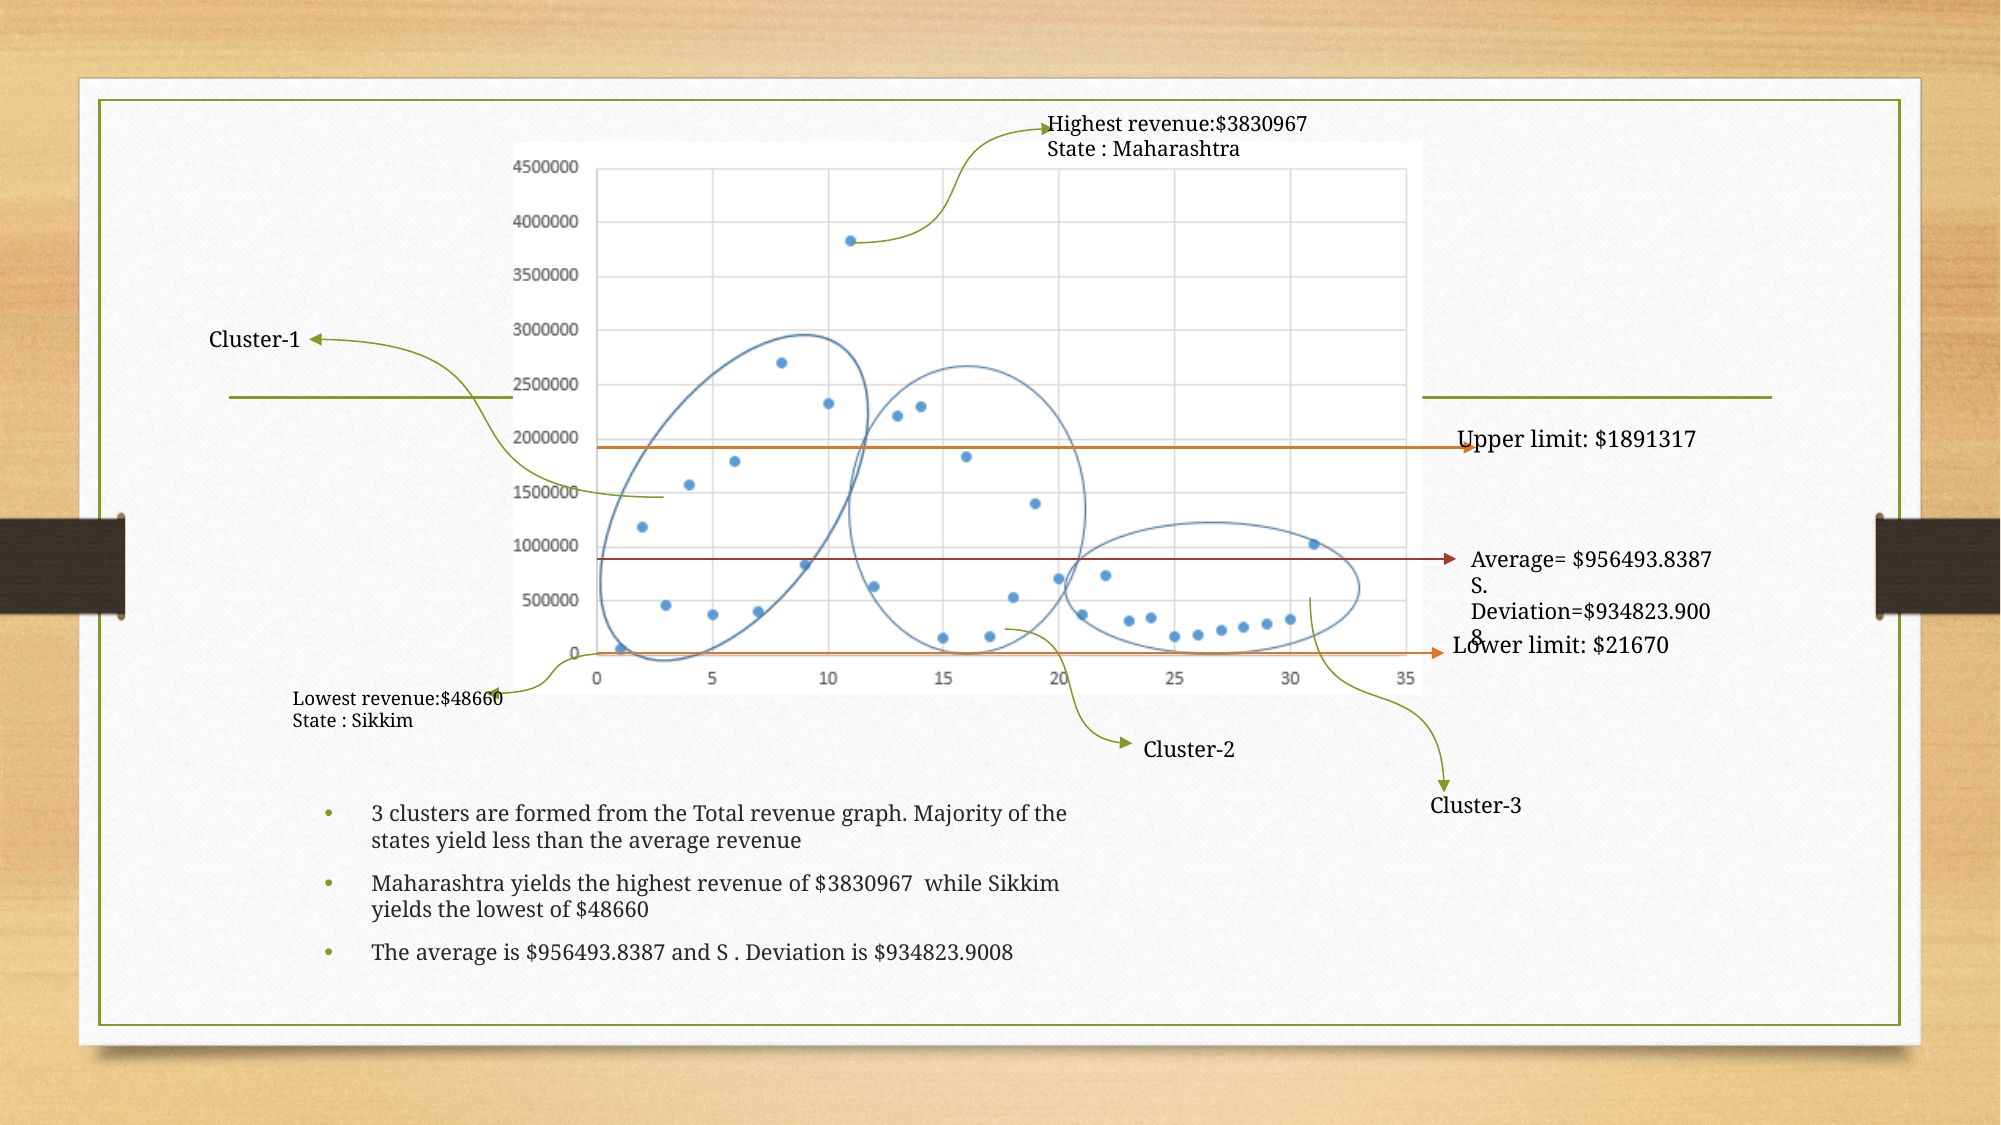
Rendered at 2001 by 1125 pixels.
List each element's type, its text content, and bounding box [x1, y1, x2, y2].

text_box Cluster-3 [1415, 784, 1537, 826]
list 3 clusters are formed from the Total revenue graph. Majority of the states yield less than the average revenue Maharashtra yields the highest revenue of $3830967 while Sikkim yields the lowest of $48660 The average is $956493.8387 and S . Deviation is $934823.9008 [309, 792, 1133, 934]
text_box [851, 128, 1055, 244]
text_box Average= $956493.8387 S. Deviation=$934823.9008 [1456, 537, 1729, 658]
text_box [308, 339, 664, 498]
text_box Upper limit: $1891317 [1442, 417, 1712, 460]
picture [0, 0, 2001, 1125]
text_box Cluster-2 [1128, 728, 1251, 770]
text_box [1279, 627, 1475, 763]
text_box Highest revenue:$3830967 State : Maharashtra [1032, 102, 1328, 142]
text_box Lower limit: $21670 [1437, 622, 1684, 665]
text_box Lowest revenue:$48660 State : Sikkim [277, 678, 518, 739]
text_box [486, 652, 621, 694]
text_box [1004, 628, 1133, 652]
text_box Cluster-1 [194, 318, 317, 360]
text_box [1004, 654, 1133, 744]
